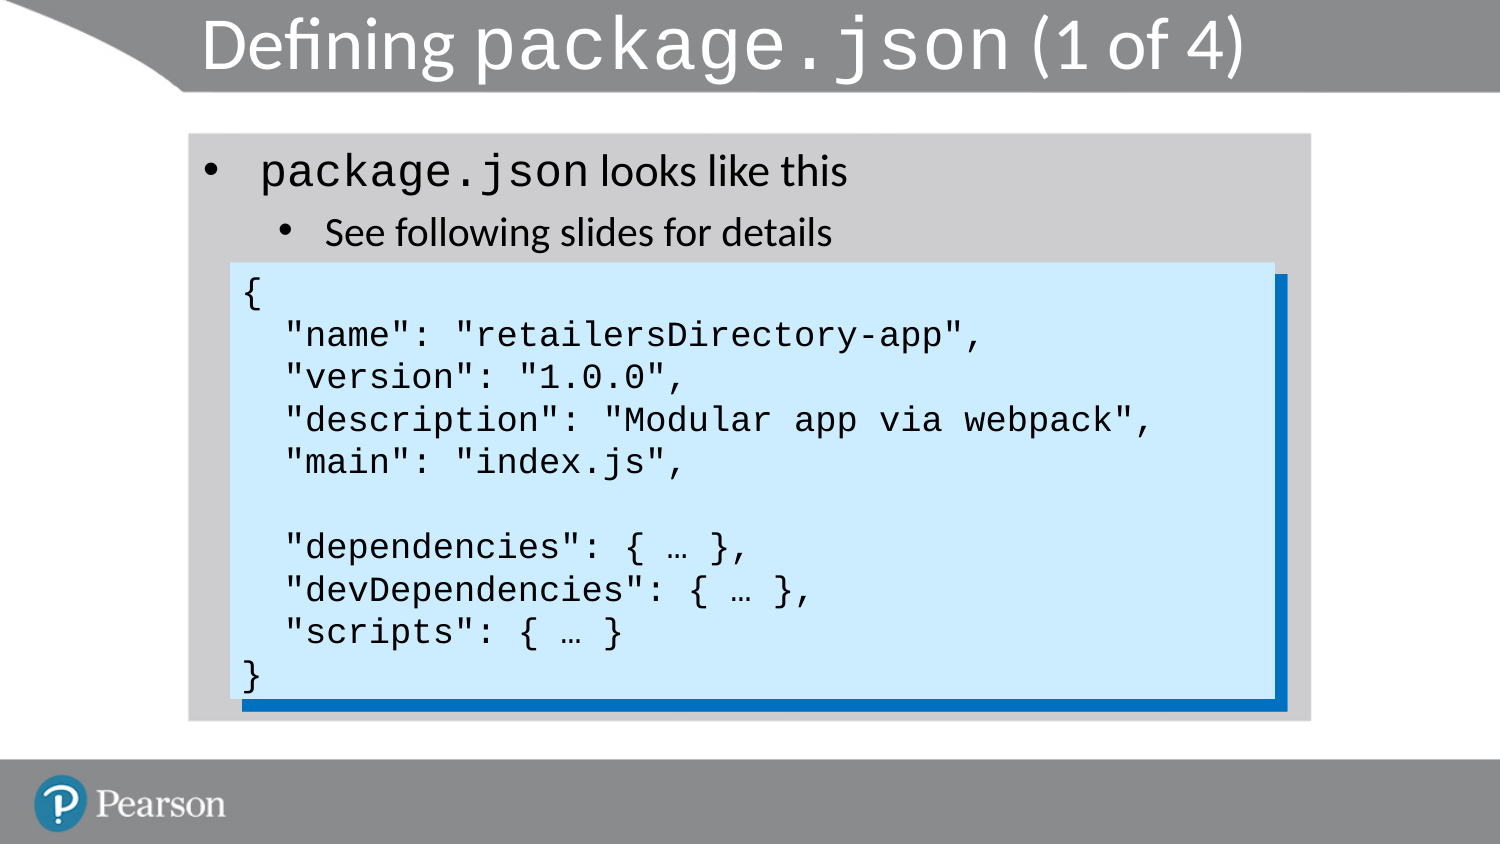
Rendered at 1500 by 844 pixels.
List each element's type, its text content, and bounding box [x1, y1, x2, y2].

text_box { "name": "retailersDirectory-app", "version": "1.0.0", "description": "Modular app via webpack", "main": "index.js", "dependencies": { … }, "devDependencies": { … }, "scripts": { … } } [230, 262, 1275, 699]
title Defining package.json (1 of 4) [186, 0, 1425, 79]
list package.json looks like this See following slides for details [188, 133, 1311, 716]
picture [0, 0, 1500, 844]
